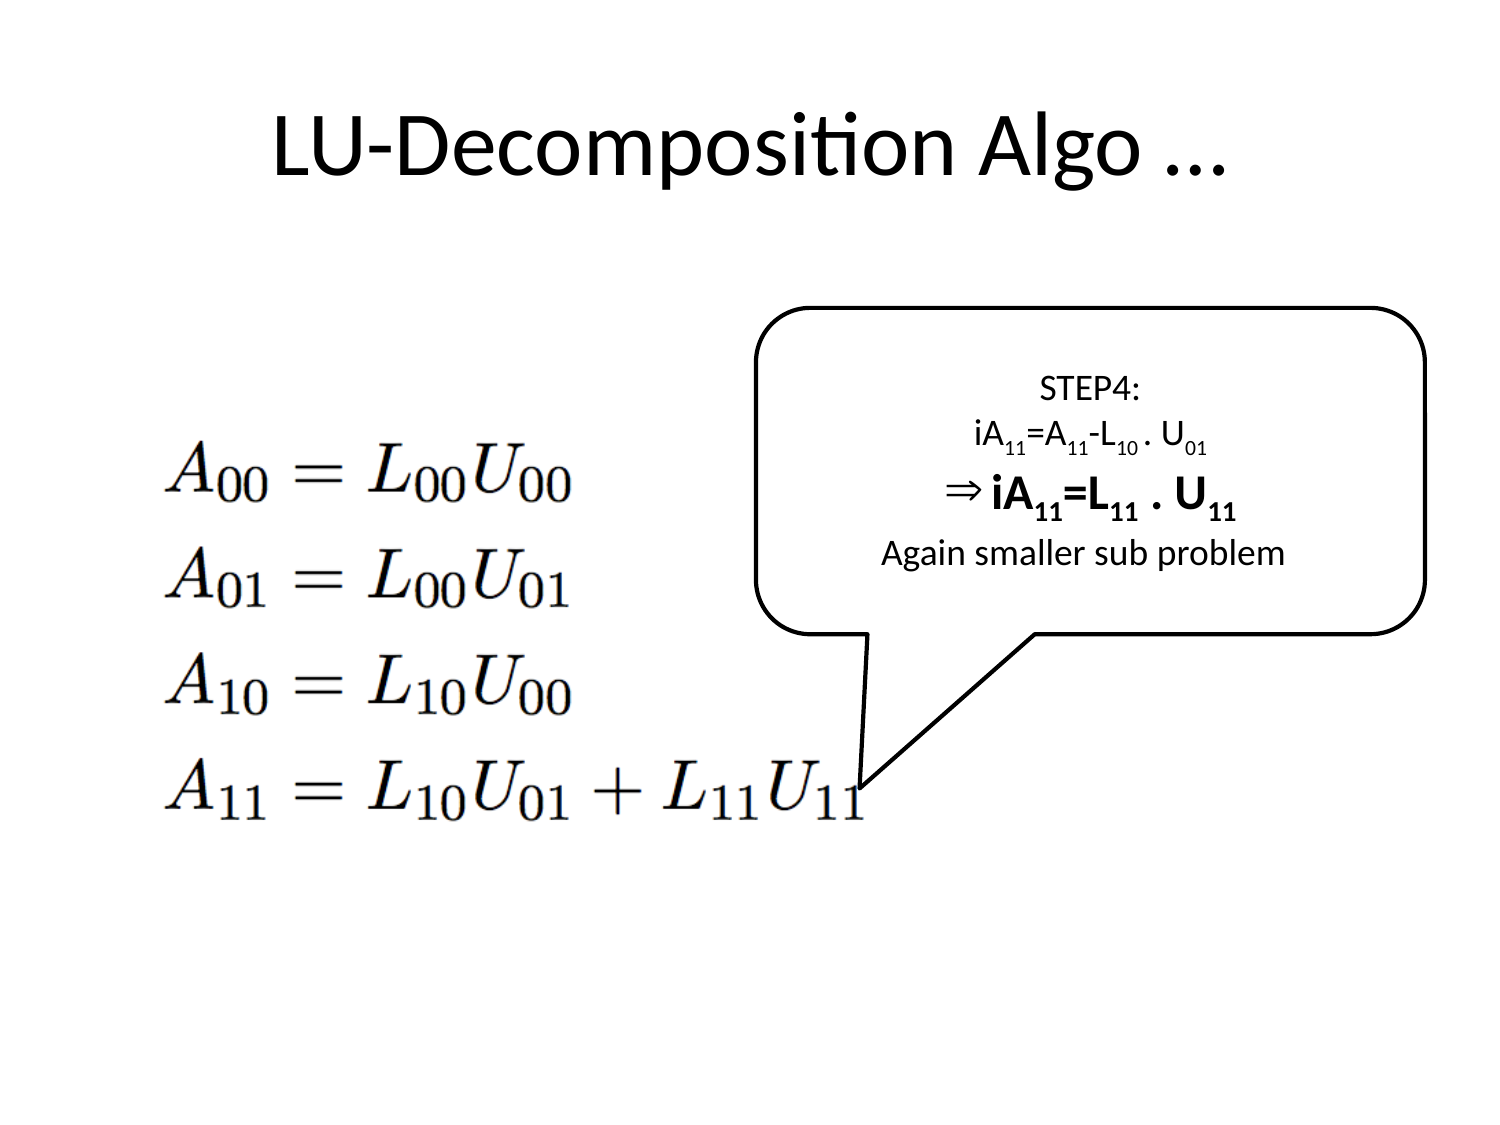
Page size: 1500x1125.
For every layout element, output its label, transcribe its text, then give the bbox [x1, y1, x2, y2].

picture [160, 430, 887, 842]
text_box STEP4: iA11=A11-L10 . U01 iA11=L11 . U11 Again smaller sub problem [753, 305, 1428, 764]
title LU-Decomposition Algo … [75, 45, 1425, 233]
